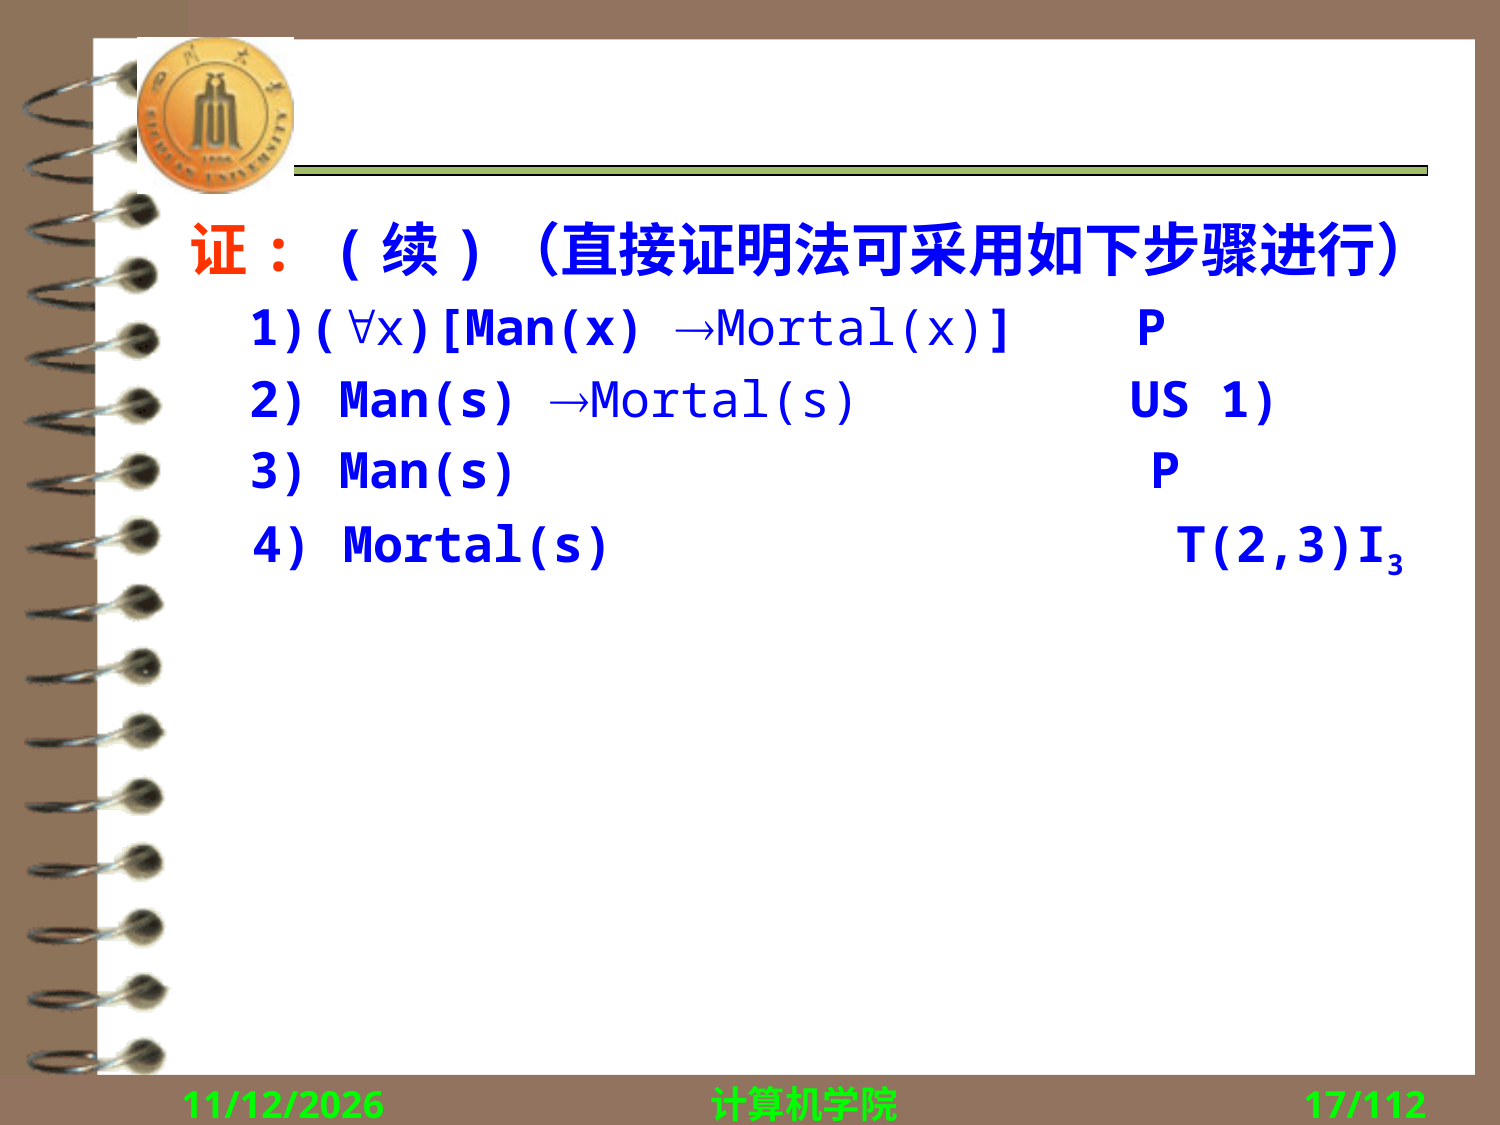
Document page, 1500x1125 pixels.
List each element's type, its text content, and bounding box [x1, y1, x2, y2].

slide_number 17/112 [1128, 1073, 1442, 1100]
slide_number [166, 1073, 479, 1100]
picture [0, 0, 294, 1075]
footer 计算机学院 [479, 1073, 1128, 1100]
list 证: (续)（直接证明法可采用如下步骤进行） 1)(x)[Man(x) Mortal(x)] P 2) Man(s) Mortal(s) US 1) 3) Man(s) P 4) Mortal(s) T(2,3)I3 [174, 191, 1451, 663]
